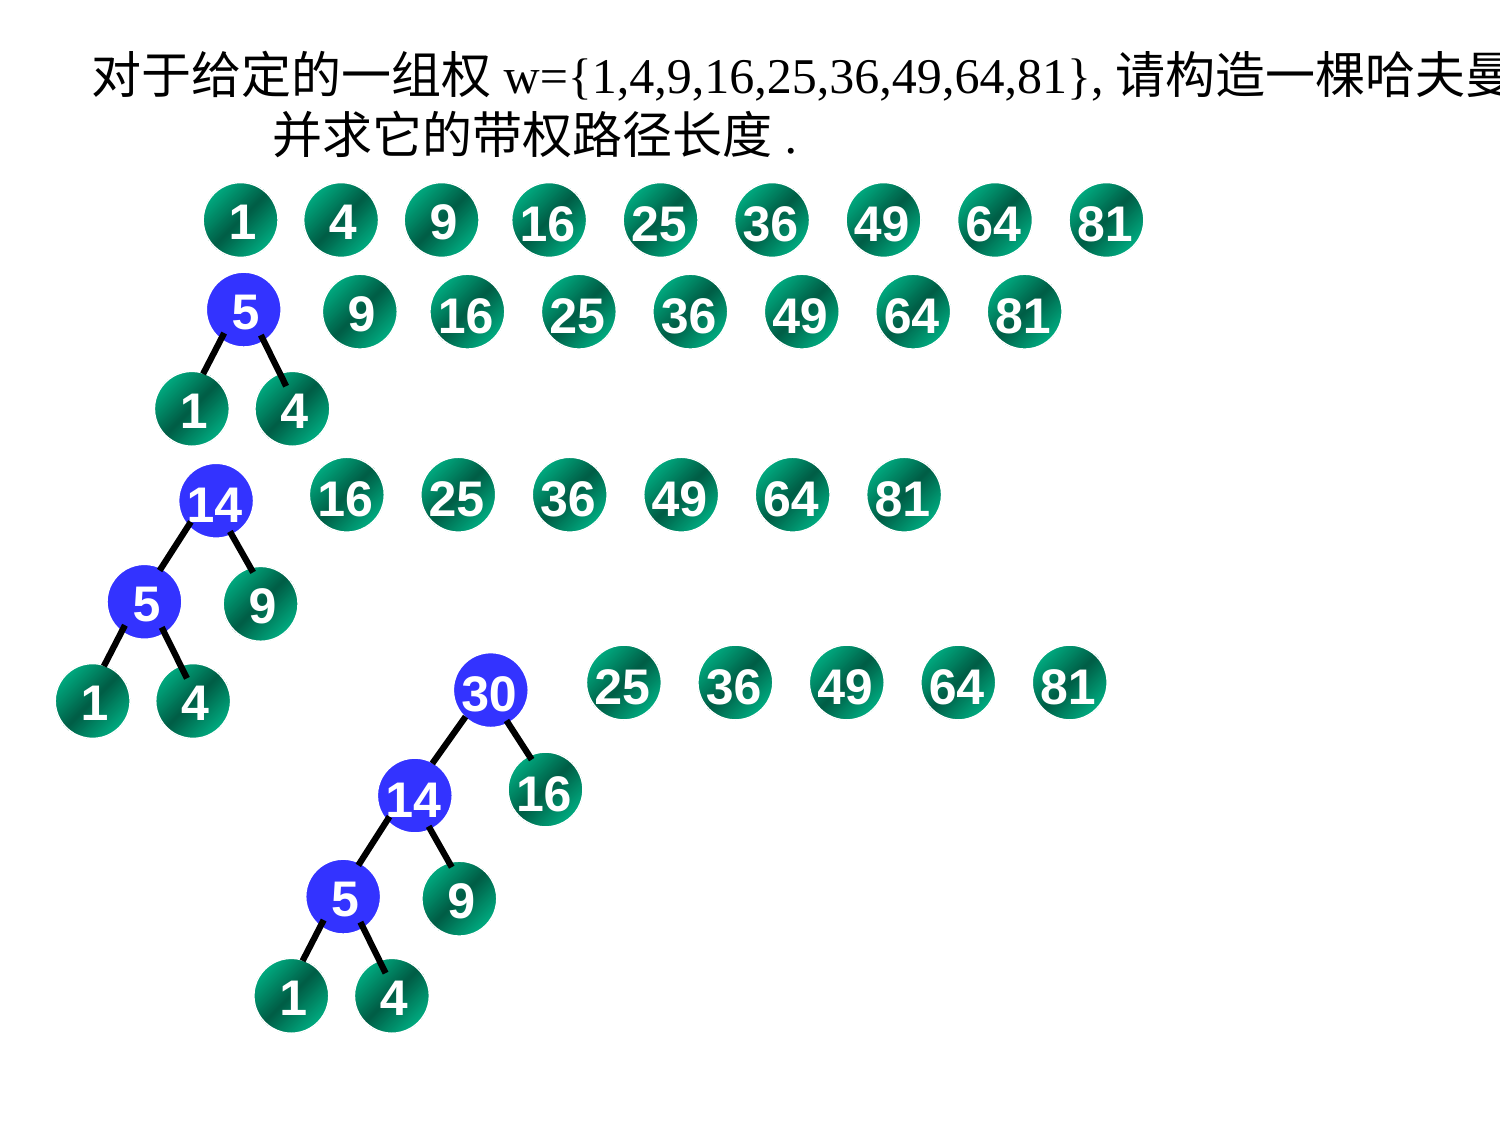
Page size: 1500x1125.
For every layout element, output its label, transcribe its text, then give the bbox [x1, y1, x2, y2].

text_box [54, 456, 946, 739]
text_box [253, 644, 1112, 1034]
text_box 对于给定的一组权w={1,4,9,16,25,36,49,64,81},请构造一棵哈夫曼树, 并求它的带权路径长度. [77, 35, 1500, 171]
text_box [202, 182, 1149, 260]
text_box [154, 271, 1067, 447]
